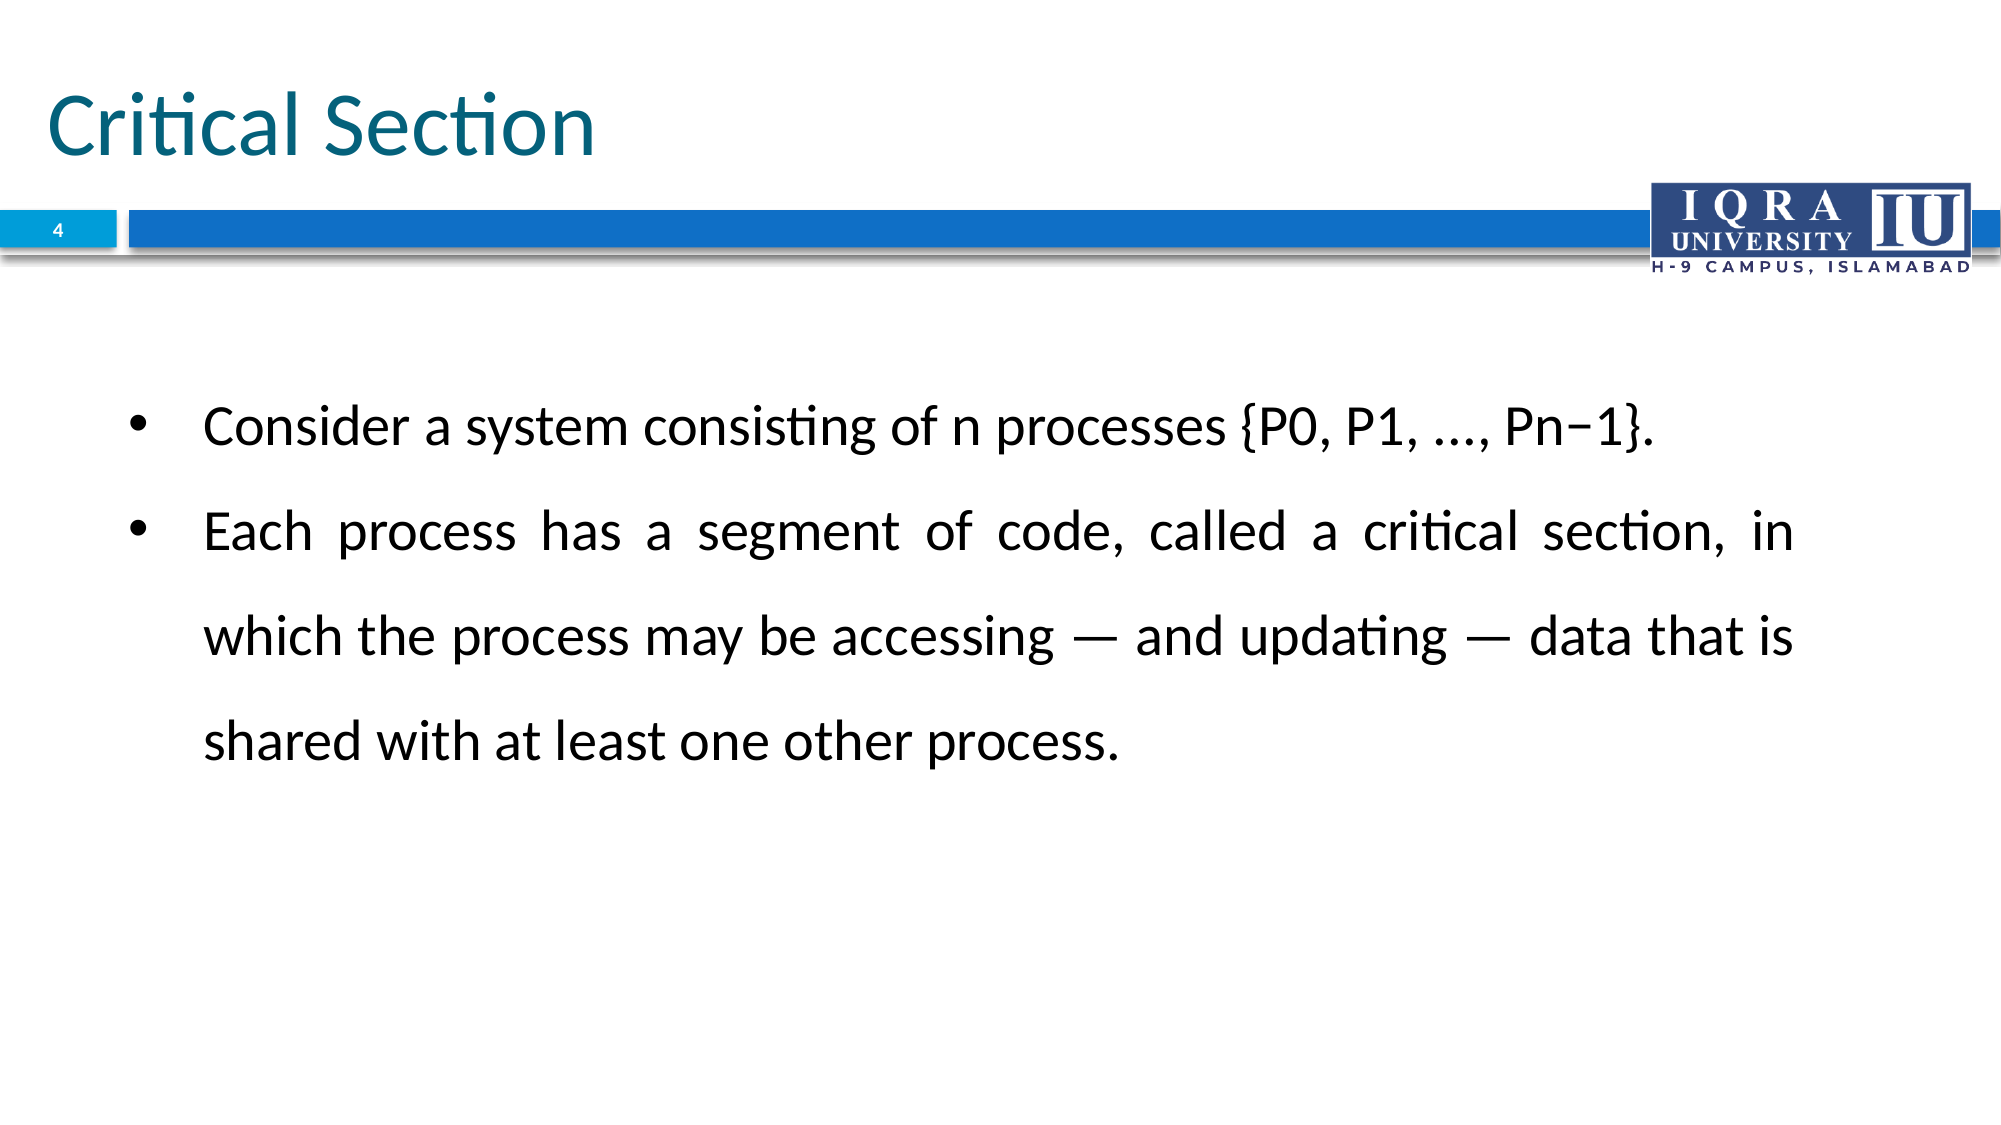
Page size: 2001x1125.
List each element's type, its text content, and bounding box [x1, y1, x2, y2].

slide_number 4 [0, 208, 117, 249]
picture [1649, 181, 1973, 277]
title Critical Section [32, 37, 1816, 200]
text_box Consider a system consisting of n processes {P0, P1, ..., Pn−1}. Each process has a segment of code, called a critical section, in which the process may be accessing — and updating — data that is shared with at least one other process. [113, 344, 1811, 780]
